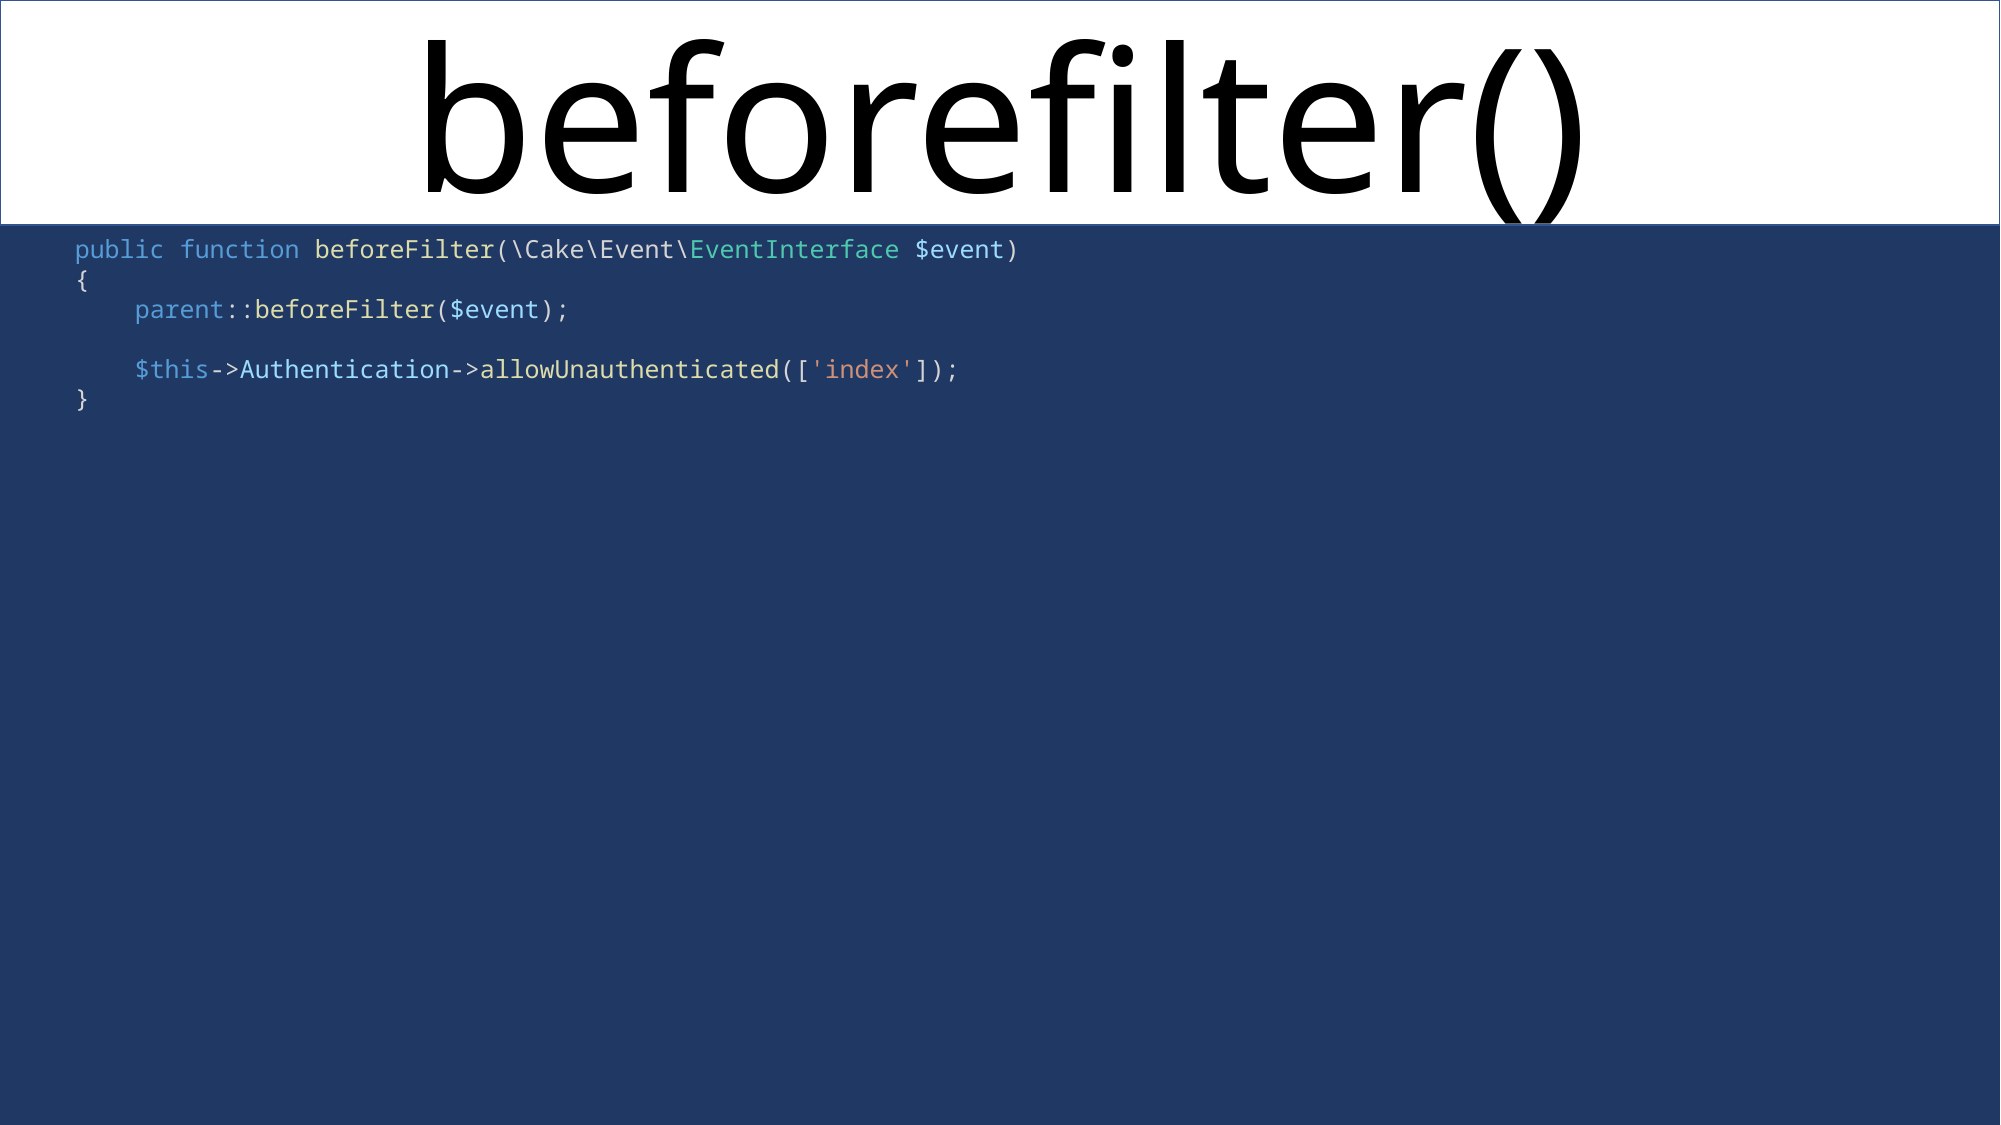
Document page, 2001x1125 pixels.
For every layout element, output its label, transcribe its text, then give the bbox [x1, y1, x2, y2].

text_box public function beforeFilter(\Cake\Event\EventInterface $event) { parent::beforeFilter($event); $this->Authentication->allowUnauthenticated(['index']); } [0, 225, 1405, 481]
text_box beforefilter() [0, 0, 2000, 226]
